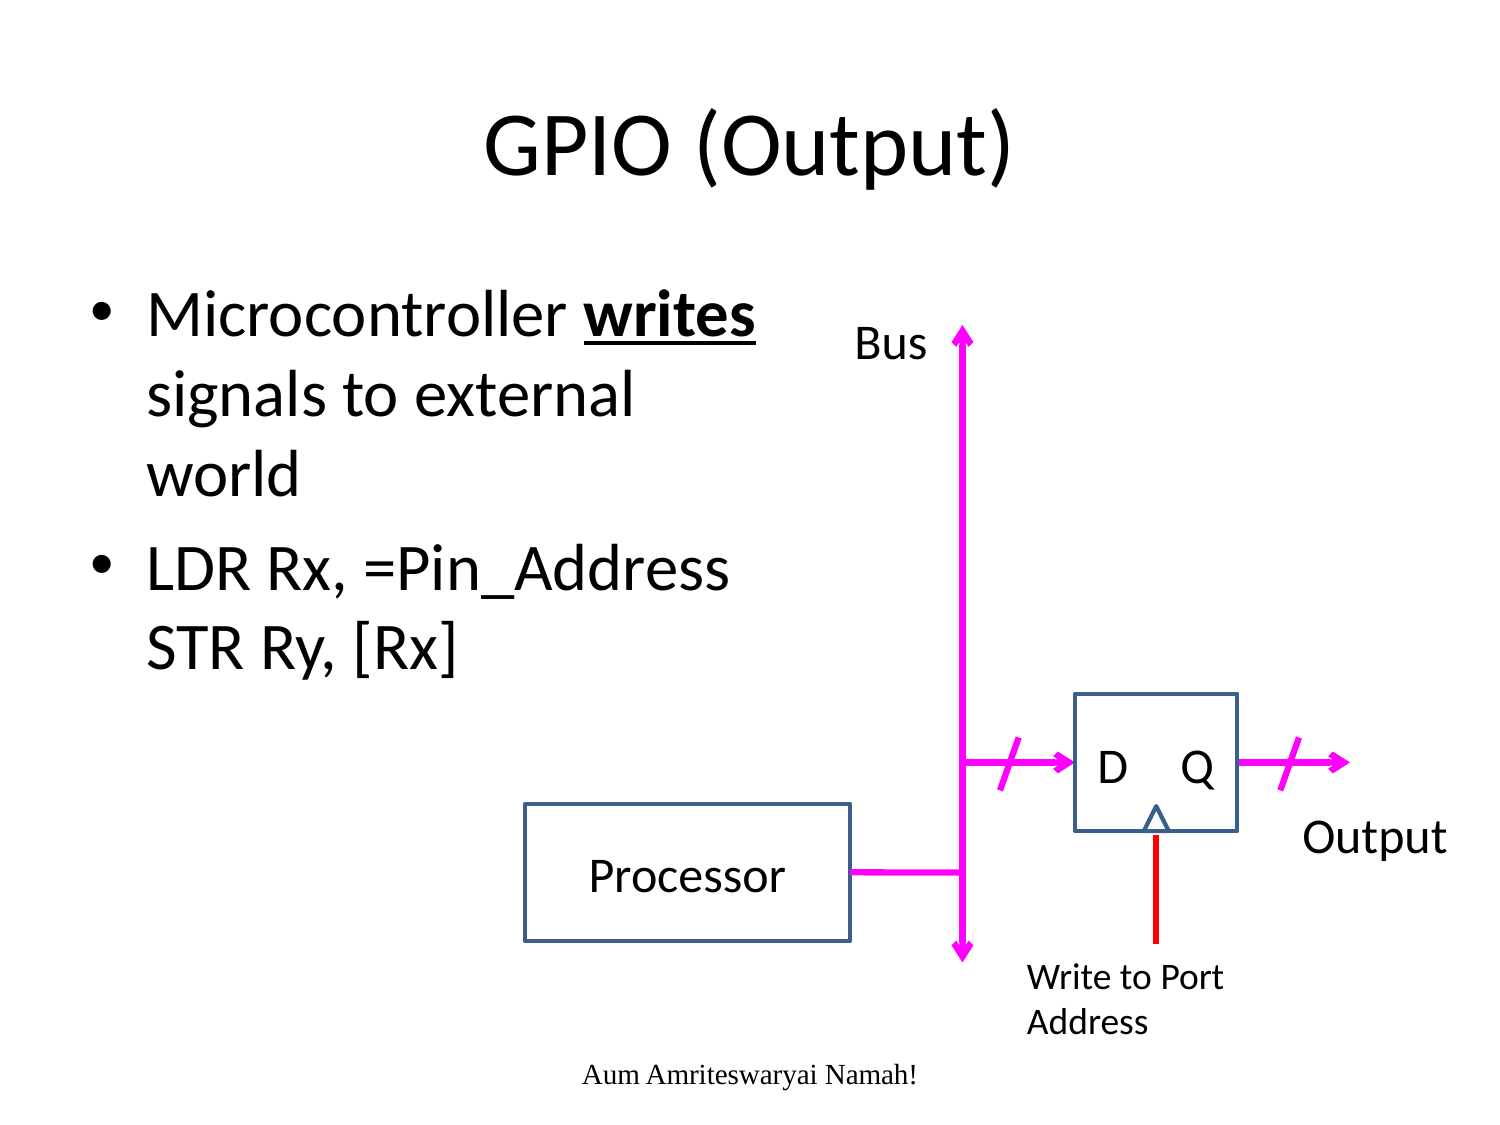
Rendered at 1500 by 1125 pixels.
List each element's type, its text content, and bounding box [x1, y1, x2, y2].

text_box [1279, 737, 1300, 791]
text_box D [1082, 726, 1144, 801]
text_box Bus [839, 302, 965, 377]
footer Aum Amriteswaryai Namah! [512, 1042, 988, 1103]
list Microcontroller writes signals to external world LDR Rx, =Pin_Address STR Ry, [Rx] [75, 262, 788, 1005]
title GPIO (Output) [75, 45, 1425, 233]
text_box Write to Port Address [1012, 944, 1262, 1050]
text_box [1141, 804, 1171, 834]
text_box Q [1165, 726, 1230, 801]
text_box [1073, 692, 1239, 833]
text_box Output [1287, 796, 1488, 872]
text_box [999, 737, 1019, 791]
text_box Processor [523, 802, 852, 943]
